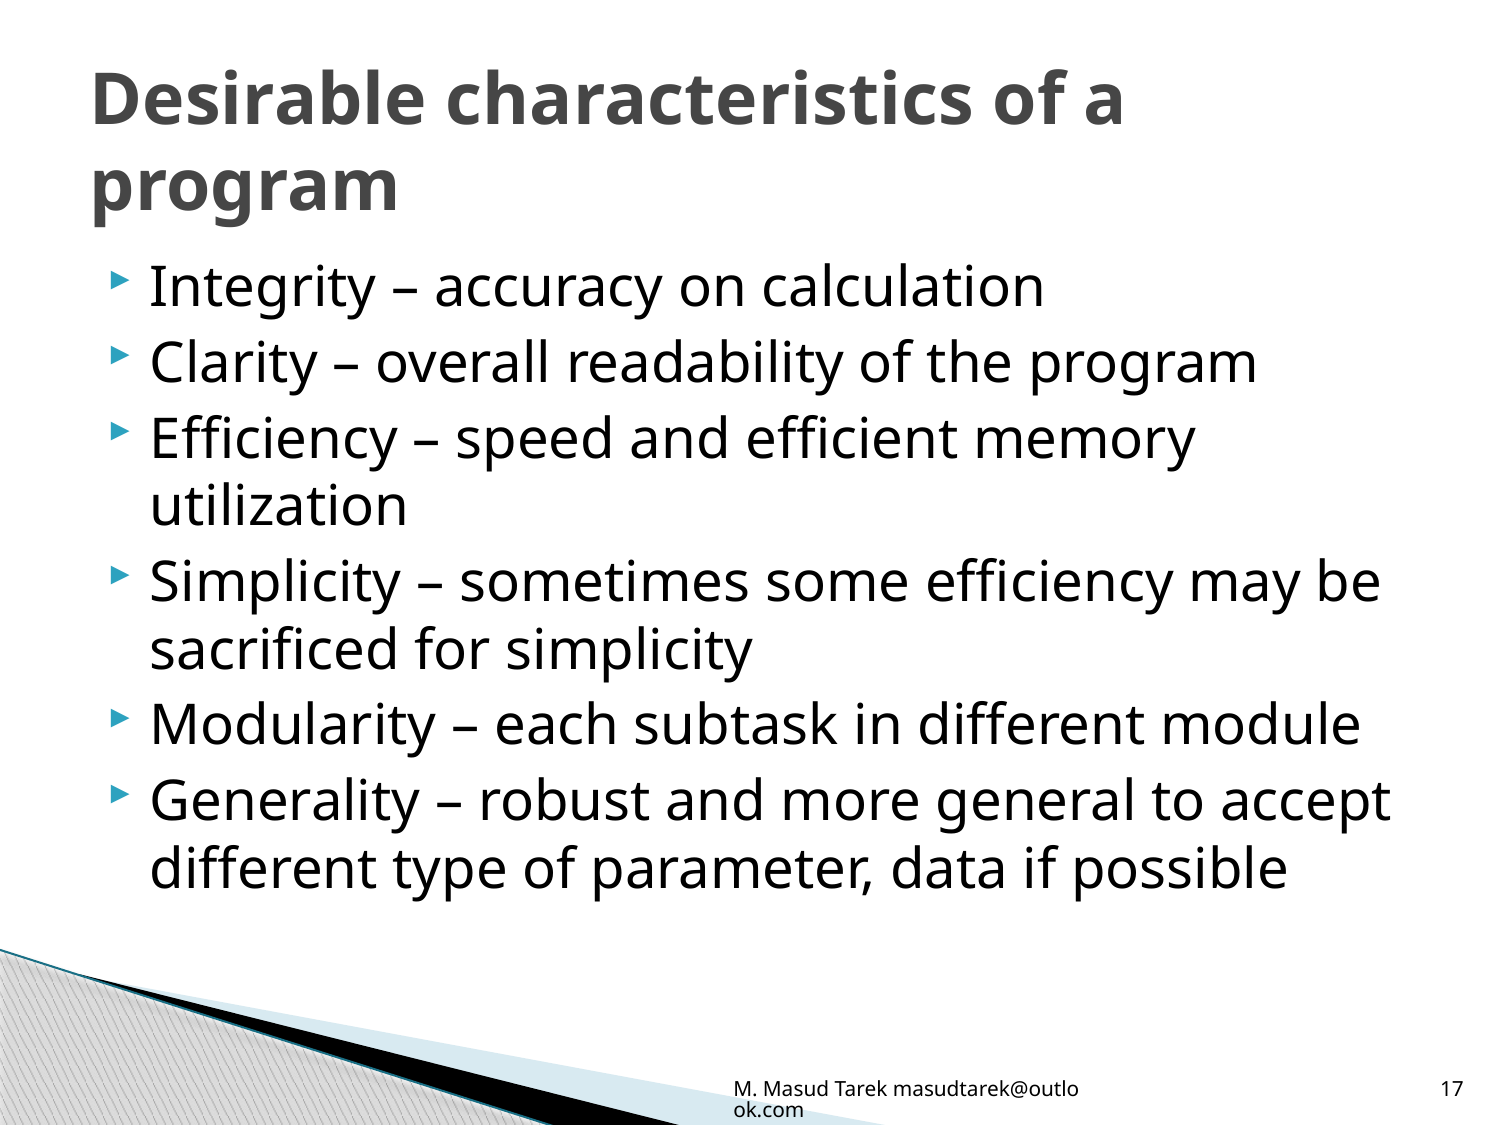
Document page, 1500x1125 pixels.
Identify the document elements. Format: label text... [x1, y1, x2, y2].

title Desirable characteristics of a program [75, 45, 1425, 233]
list Integrity – accuracy on calculation Clarity – overall readability of the program Efficiency – speed and efficient memory utilization Simplicity – sometimes some efficiency may be sacrificed for simplicity Modularity – each subtask in different module Generality – robust and more general to accept different type of parameter, data if possible [75, 243, 1425, 986]
slide_number 17 [1418, 1051, 1479, 1112]
footer M. Masud Tarek masudtarek@outlook.com [718, 1051, 1105, 1112]
